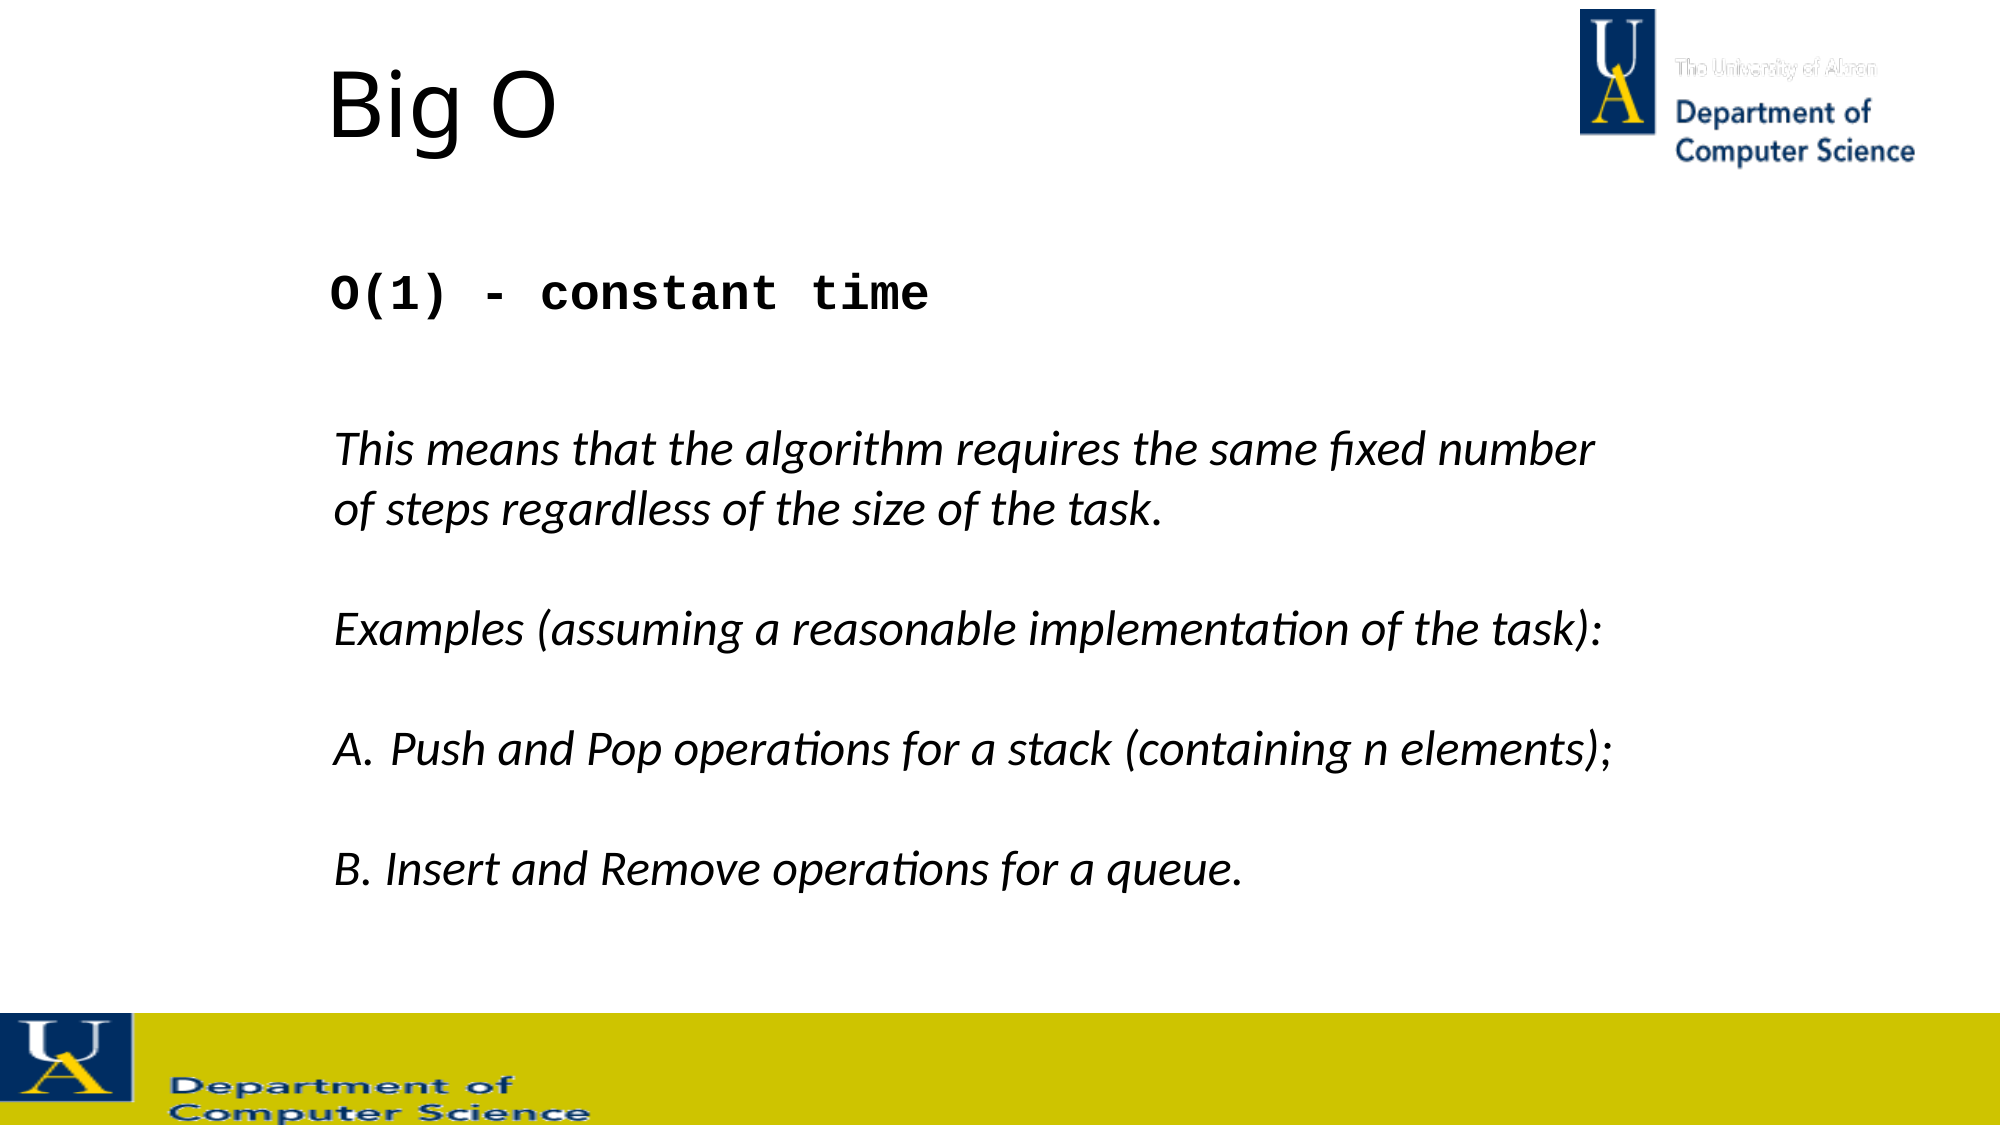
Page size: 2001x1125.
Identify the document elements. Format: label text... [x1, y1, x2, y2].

text_box This means that the algorithm requires the same fixed number of steps regardless of the size of the task. Examples (assuming a reasonable implementation of the task): Push and Pop operations for a stack (containing n elements); B. Insert and Remove operations for a queue. [318, 408, 1630, 903]
picture [0, 1013, 2000, 1125]
title Big O [310, 0, 1352, 217]
picture [1580, 9, 2001, 198]
text_box O(1) - constant time [315, 252, 945, 328]
